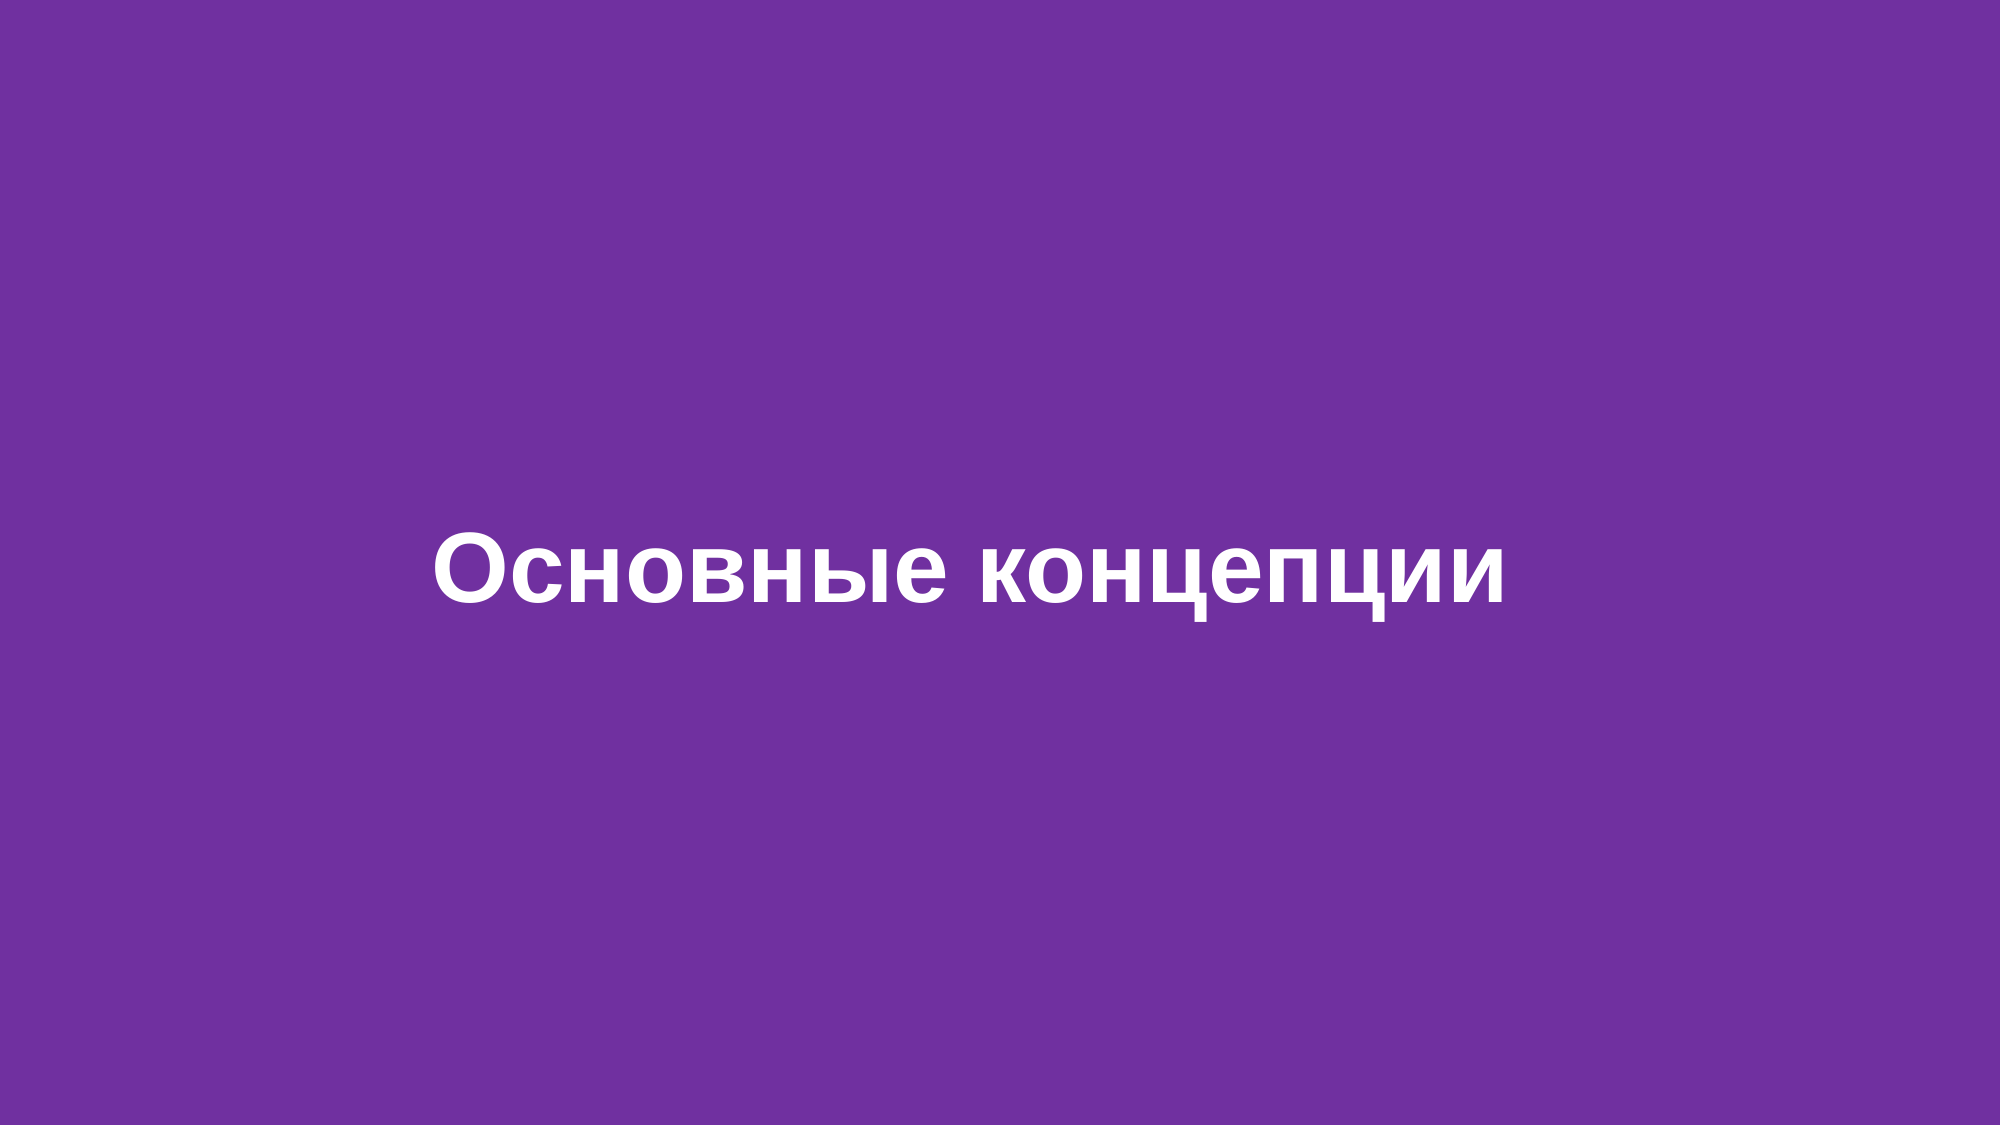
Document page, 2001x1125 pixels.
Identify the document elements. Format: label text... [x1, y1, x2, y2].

text_box Основные концепции [416, 514, 1527, 611]
